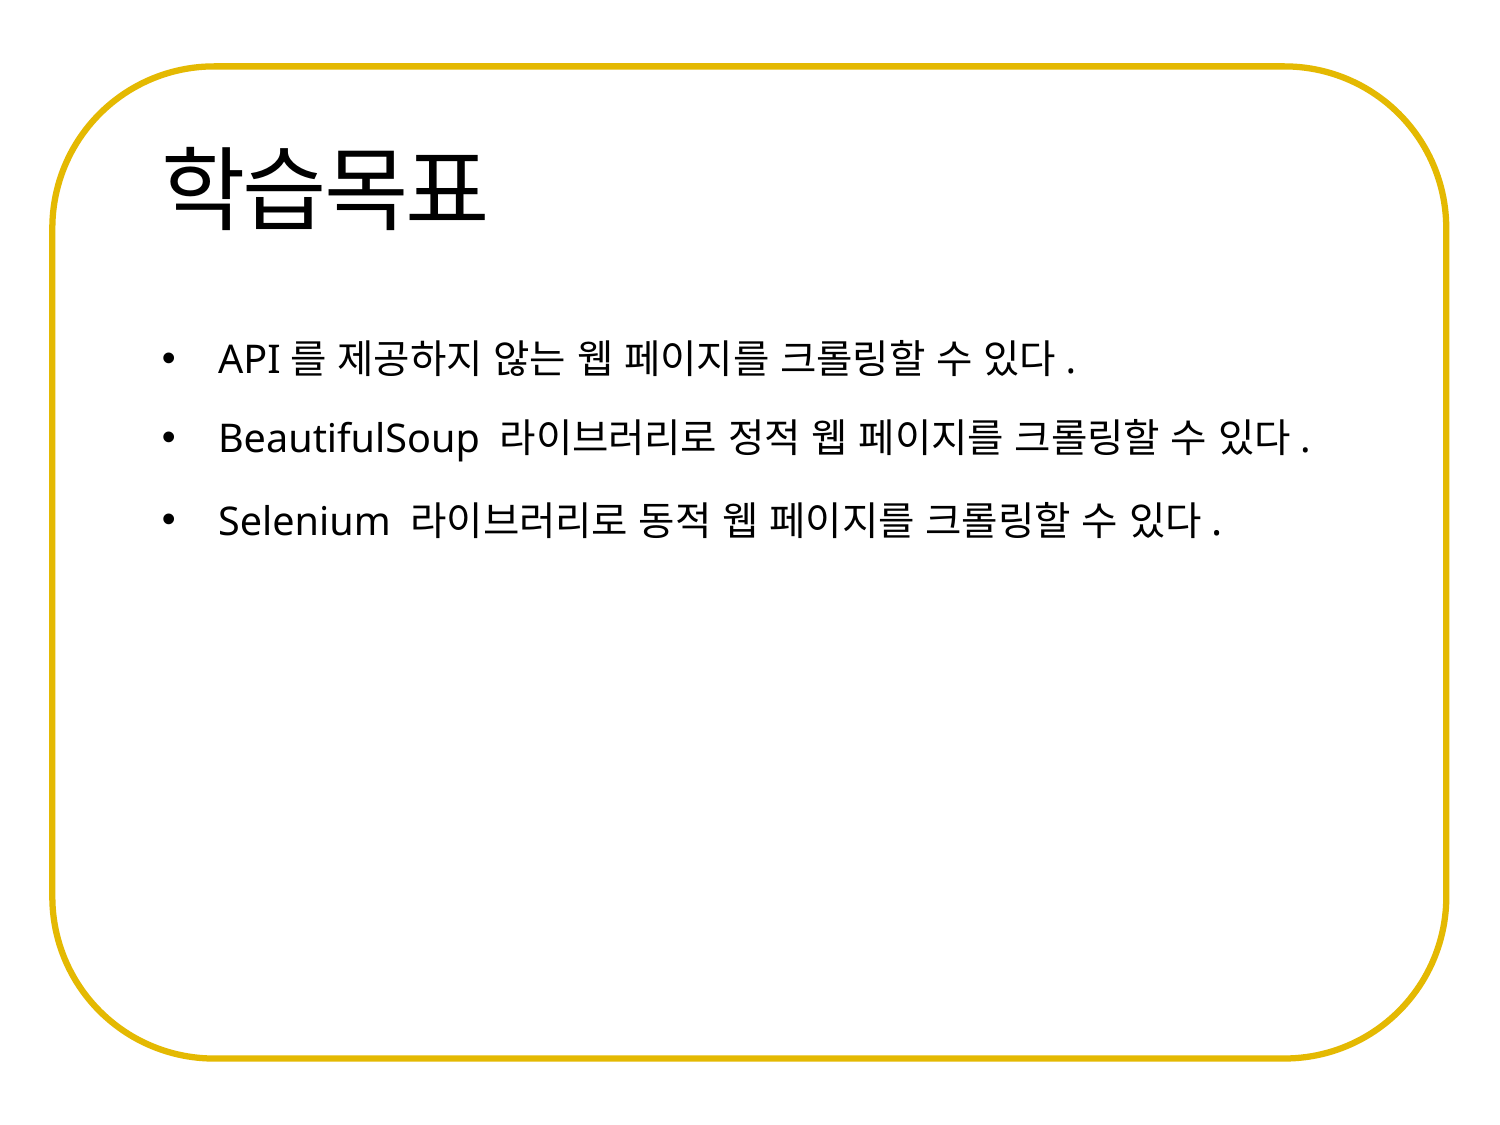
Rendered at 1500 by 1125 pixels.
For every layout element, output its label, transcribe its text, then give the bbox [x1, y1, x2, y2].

list API를 제공하지 않는 웹 페이지를 크롤링할 수 있다. BeautifulSoup 라이브러리로 정적 웹 페이지를 크롤링할 수 있다. Selenium 라이브러리로 동적 웹 페이지를 크롤링할 수 있다. [146, 302, 1363, 977]
